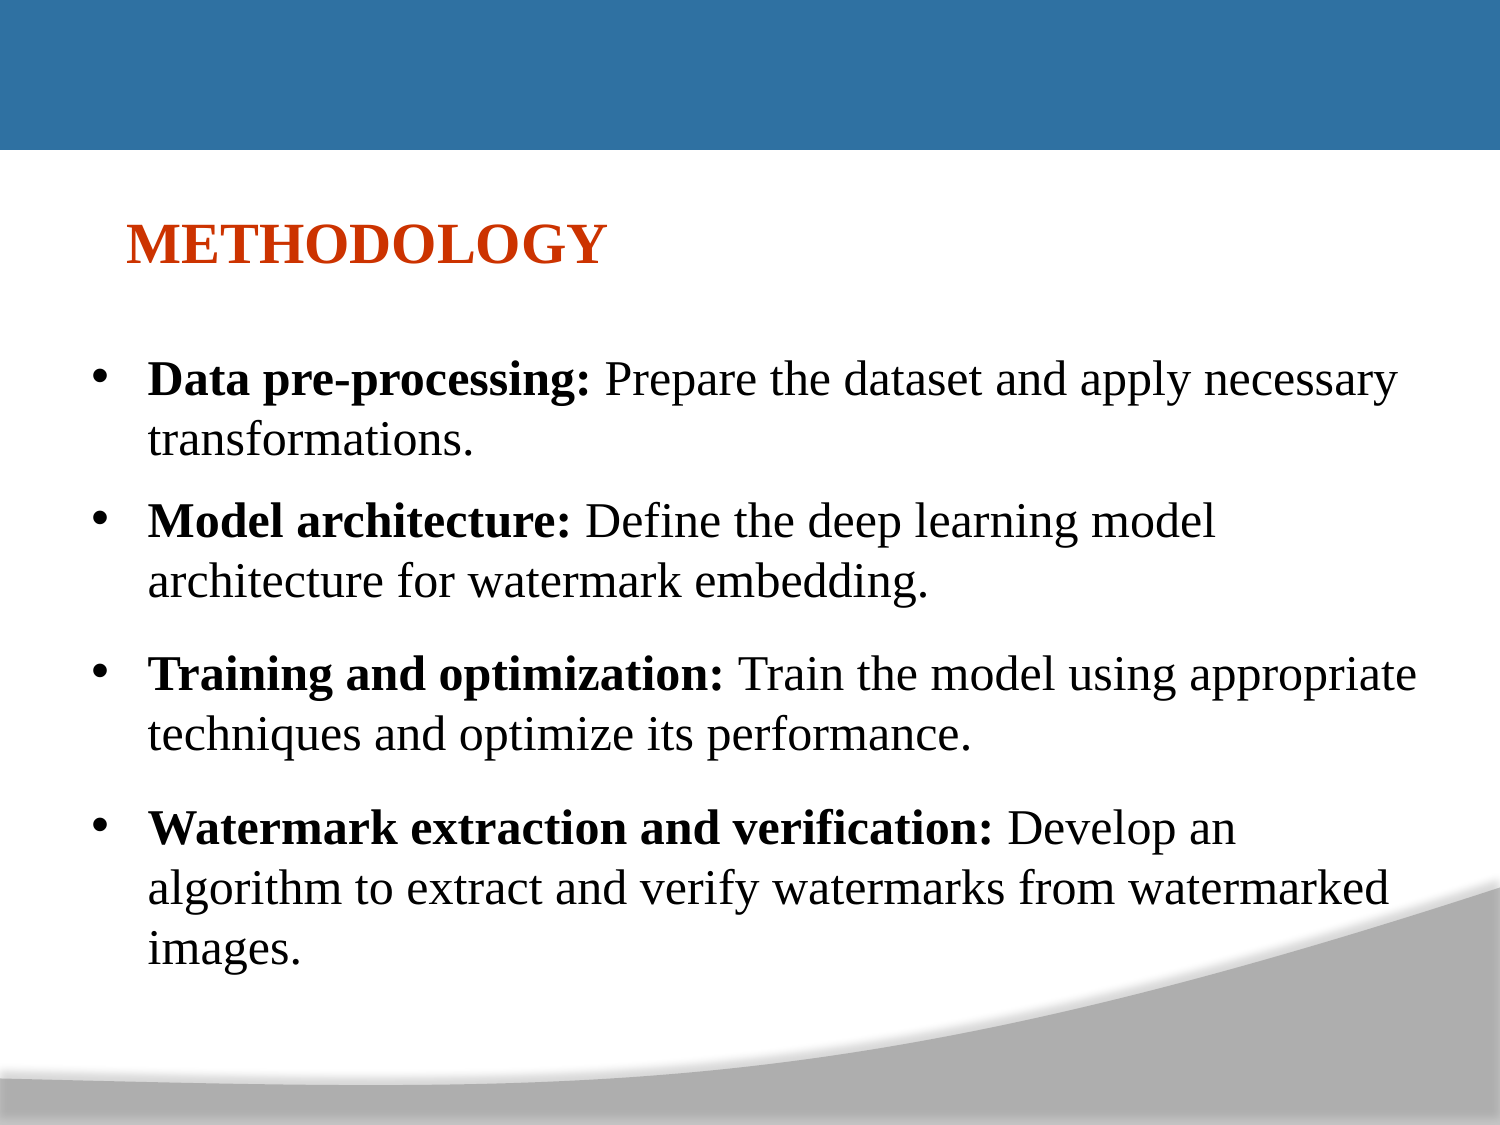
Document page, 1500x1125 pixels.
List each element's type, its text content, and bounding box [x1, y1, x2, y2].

text_box METHODOLOGY [112, 197, 666, 283]
text_box Watermark extraction and verification: Develop an algorithm to extract and verify watermarks from watermarked images. [76, 787, 1447, 982]
text_box Data pre-processing: Prepare the dataset and apply necessary transformations. [76, 338, 1459, 473]
text_box Training and optimization: Train the model using appropriate techniques and optimize its performance. [76, 633, 1459, 769]
text_box Model architecture: Define the deep learning model architecture for watermark embedding. [76, 479, 1447, 615]
